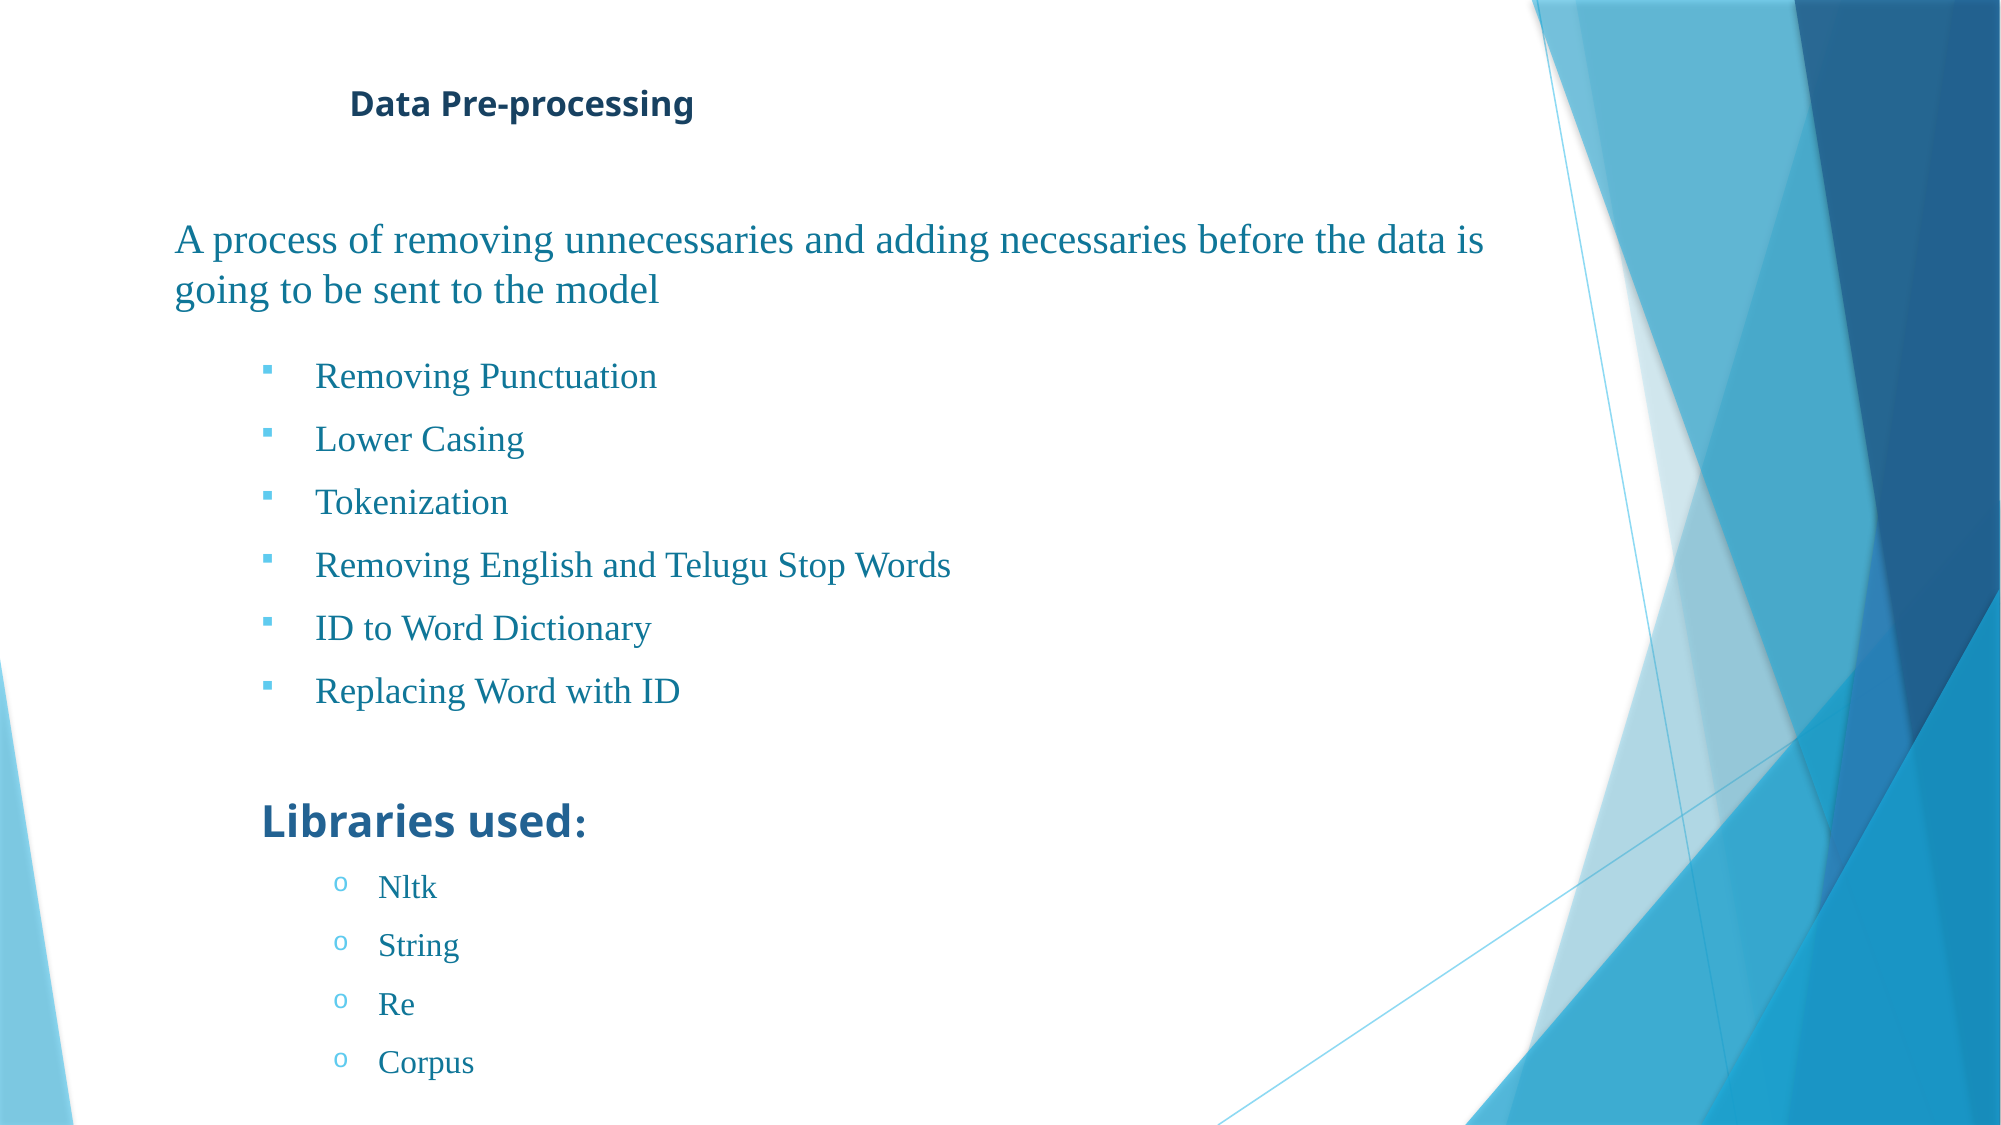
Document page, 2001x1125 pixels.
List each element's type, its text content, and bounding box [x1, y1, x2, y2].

text_box A process of removing unnecessaries and adding necessaries before the data is going to be sent to the model [159, 204, 1525, 364]
title Data Pre-processing [134, 71, 1386, 175]
list Removing Punctuation Lower Casing Tokenization Removing English and Telugu Stop Words ID to Word Dictionary Replacing Word with ID Libraries used: Nltk String Re Corpus [245, 364, 1146, 1093]
